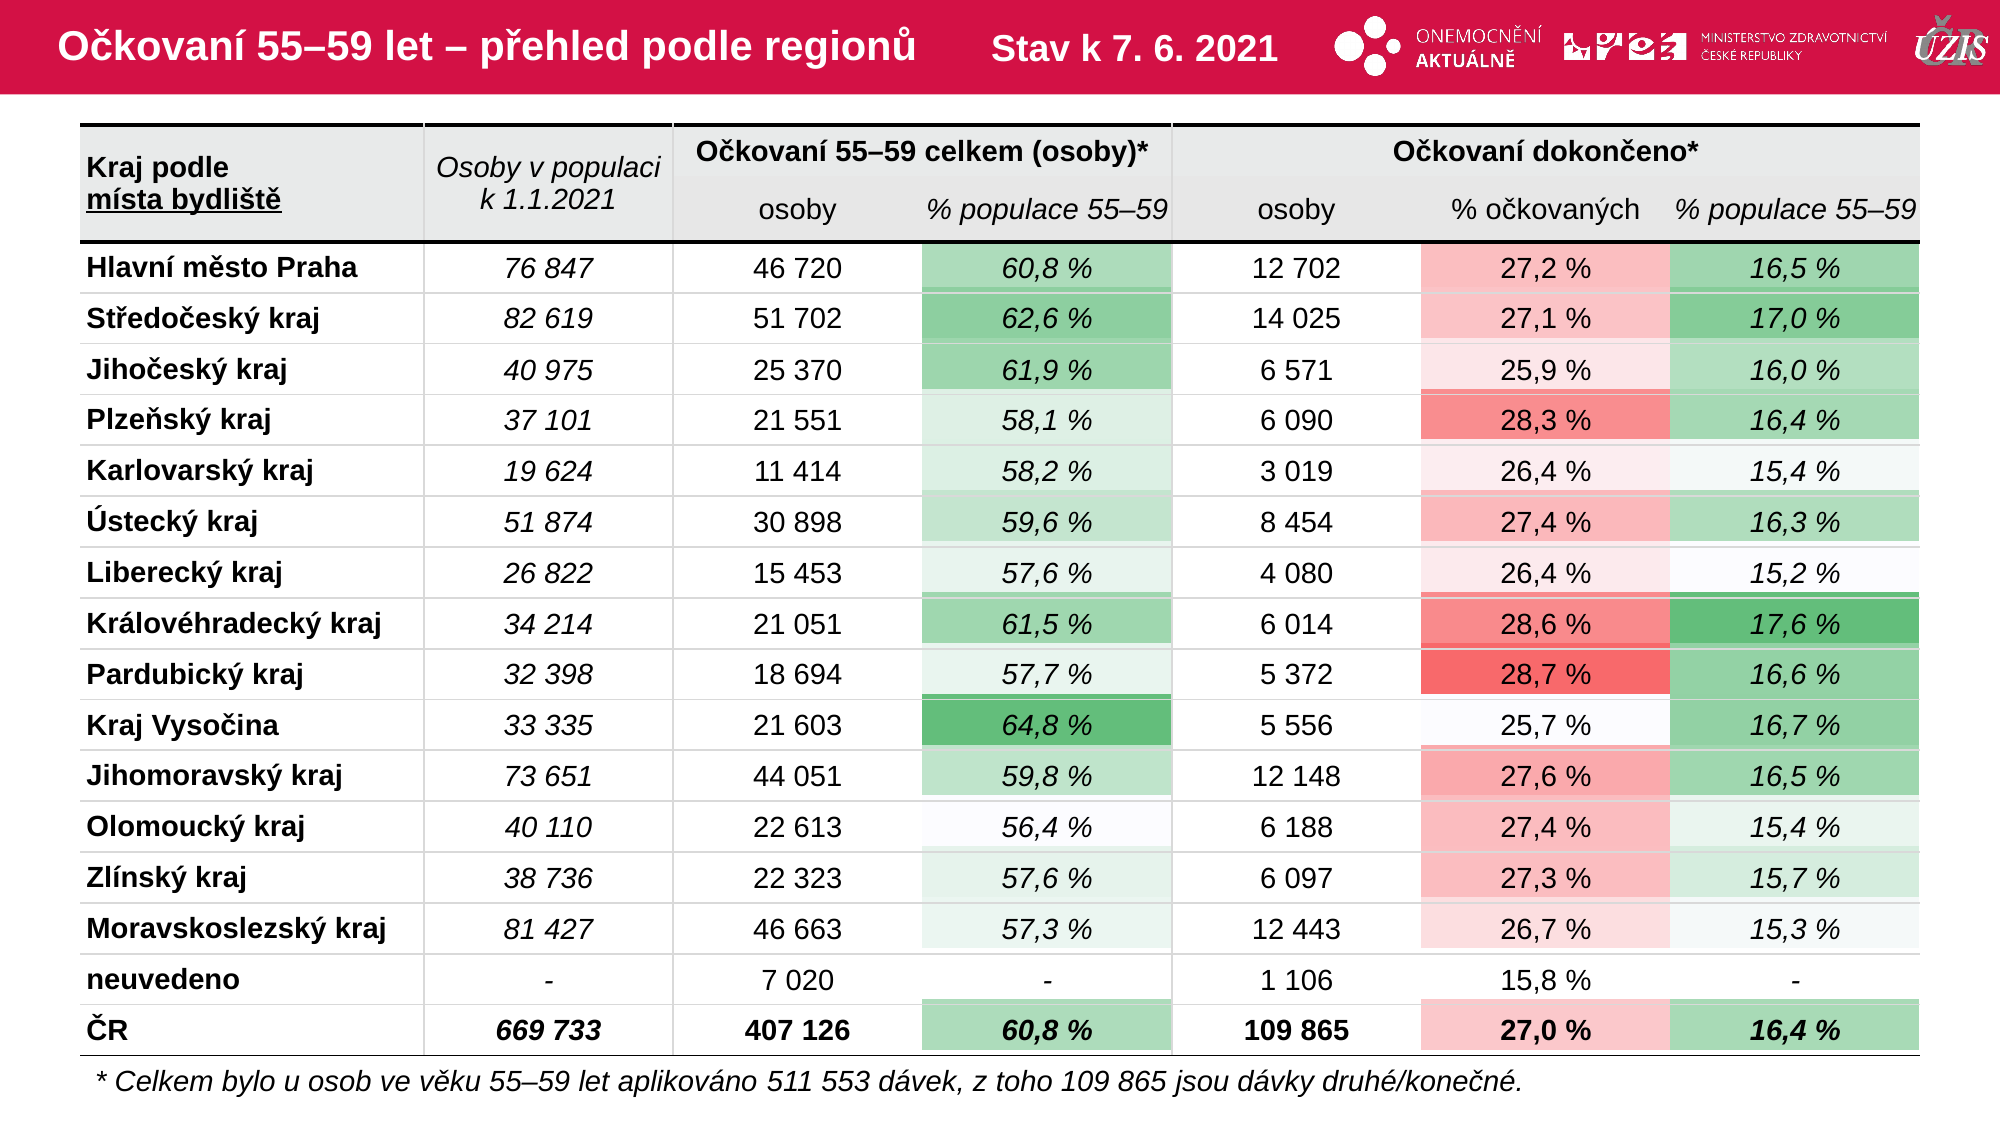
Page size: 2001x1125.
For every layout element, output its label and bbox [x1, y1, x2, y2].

table_cell [80, 751, 423, 800]
table_cell [674, 548, 1171, 597]
table_cell [80, 294, 423, 343]
table_cell [425, 955, 672, 1004]
table_cell [1173, 1005, 1920, 1055]
table_cell [674, 853, 1171, 902]
table_cell [674, 446, 1171, 495]
picture [1563, 31, 1888, 60]
table_cell [674, 176, 1171, 240]
table_cell [674, 244, 1171, 292]
text_box [976, 16, 1421, 77]
table_cell [1173, 853, 1920, 902]
title [42, 0, 1262, 95]
table_cell [425, 904, 672, 953]
text_box [80, 1055, 1871, 1105]
table_cell [1173, 176, 1920, 240]
table_cell [80, 395, 423, 444]
table_cell [425, 497, 672, 546]
table_cell [1173, 802, 1920, 851]
table_cell [674, 497, 1171, 546]
table_cell [1173, 700, 1920, 749]
table_header [80, 127, 423, 240]
table_cell [674, 1005, 1171, 1055]
table_cell [425, 650, 672, 699]
table_cell [80, 853, 423, 902]
table_cell [1173, 294, 1920, 343]
table_cell [1173, 497, 1920, 546]
table_cell [674, 751, 1171, 800]
table_cell [80, 1005, 423, 1055]
table_cell [1173, 395, 1920, 444]
table_cell [80, 955, 423, 1004]
table_cell [1173, 650, 1920, 699]
table_cell [674, 344, 1171, 394]
table_cell [80, 244, 423, 292]
table_cell [1173, 344, 1920, 394]
table_cell [1173, 548, 1920, 597]
table_cell [80, 599, 423, 648]
table_cell [1173, 244, 1920, 292]
table_cell [425, 294, 672, 343]
table_cell [425, 700, 672, 749]
table_cell [425, 1005, 672, 1055]
picture [1915, 15, 1989, 66]
table_cell [80, 497, 423, 546]
table_cell [425, 802, 672, 851]
table_cell [1173, 955, 1920, 1004]
table_cell [425, 751, 672, 800]
table_header [674, 127, 1171, 176]
table_cell [80, 650, 423, 699]
table_cell [674, 294, 1171, 343]
table_cell [425, 446, 672, 495]
table_cell [674, 955, 1171, 1004]
table_cell [80, 446, 423, 495]
table_cell [1173, 446, 1920, 495]
picture [1421, 16, 1542, 76]
table_cell [425, 344, 672, 394]
table_header [425, 127, 672, 240]
table_cell [80, 548, 423, 597]
table_cell [425, 395, 672, 444]
table_cell [80, 344, 423, 394]
table_cell [80, 802, 423, 851]
table_cell [80, 904, 423, 953]
table_cell [1173, 599, 1920, 648]
table_cell [425, 548, 672, 597]
table_cell [425, 244, 672, 292]
table_cell [425, 853, 672, 902]
table_cell [1173, 904, 1920, 953]
table_cell [674, 599, 1171, 648]
table_cell [1173, 751, 1920, 800]
table_cell [674, 904, 1171, 953]
table_cell [80, 700, 423, 749]
table_cell [425, 599, 672, 648]
table_cell [674, 700, 1171, 749]
table_cell [674, 802, 1171, 851]
table_header [1173, 127, 1920, 176]
table_cell [674, 395, 1171, 444]
table_cell [674, 650, 1171, 699]
